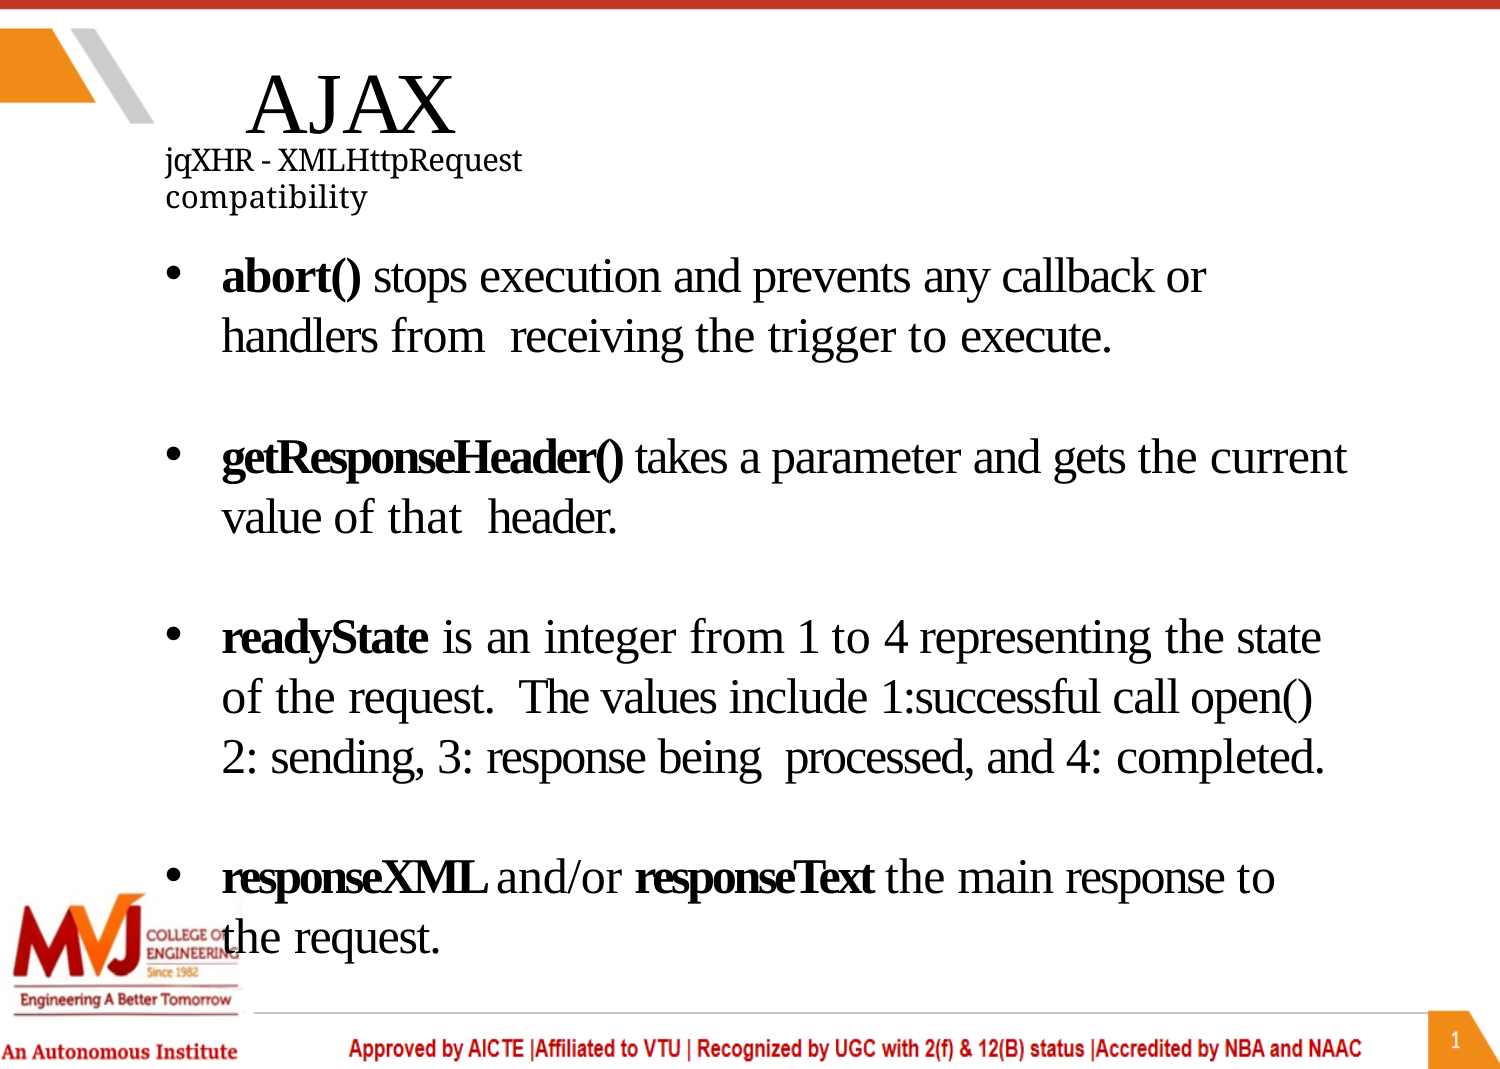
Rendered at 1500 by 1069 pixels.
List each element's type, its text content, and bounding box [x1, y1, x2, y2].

text_box abort() stops execution and prevents any callback or handlers from receiving the trigger to execute. getResponseHeader() takes a parameter and gets the current value of that header. readyState is an integer from 1 to 4 representing the state of the request. The values include 1:successful call open() 2: sending, 3: response being processed, and 4: completed. responseXML and/or responseText the main response to the request. [162, 240, 1359, 964]
picture [0, 0, 1500, 1069]
text_box jqXHR - XMLHttpRequest compatibility [162, 138, 722, 216]
title AJAX [162, 6, 538, 138]
